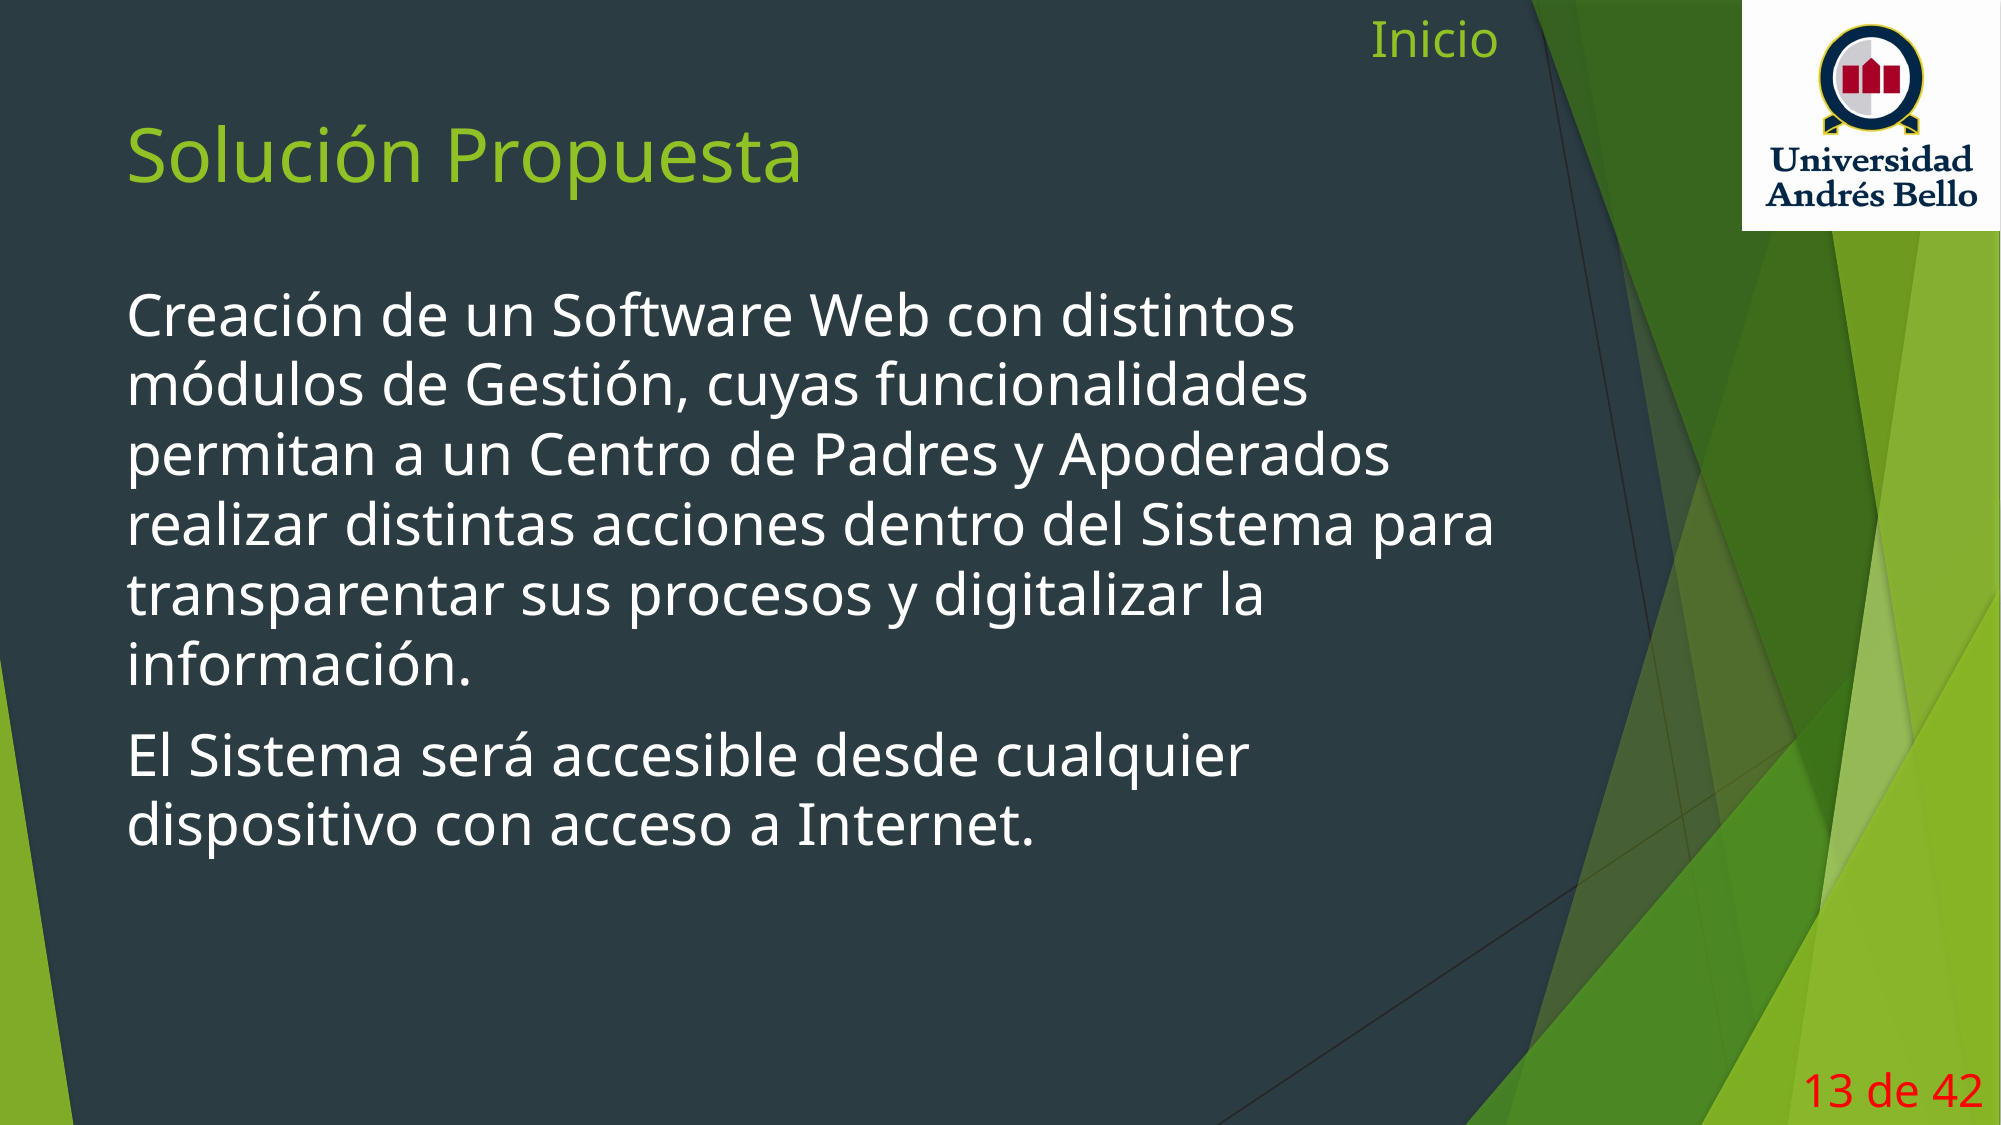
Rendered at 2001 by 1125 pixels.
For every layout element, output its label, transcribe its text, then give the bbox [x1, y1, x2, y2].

list Creación de un Software Web con distintos módulos de Gestión, cuyas funcionalidades permitan a un Centro de Padres y Apoderados realizar distintas acciones dentro del Sistema para transparentar sus procesos y digitalizar la información. El Sistema será accesible desde cualquier dispositivo con acceso a Internet. [111, 270, 1522, 992]
text_box Inicio [1356, 0, 1533, 75]
picture [1742, 0, 2000, 231]
title Solución Propuesta [111, 99, 1522, 270]
slide_number 13 de 42 [1714, 1063, 2000, 1124]
